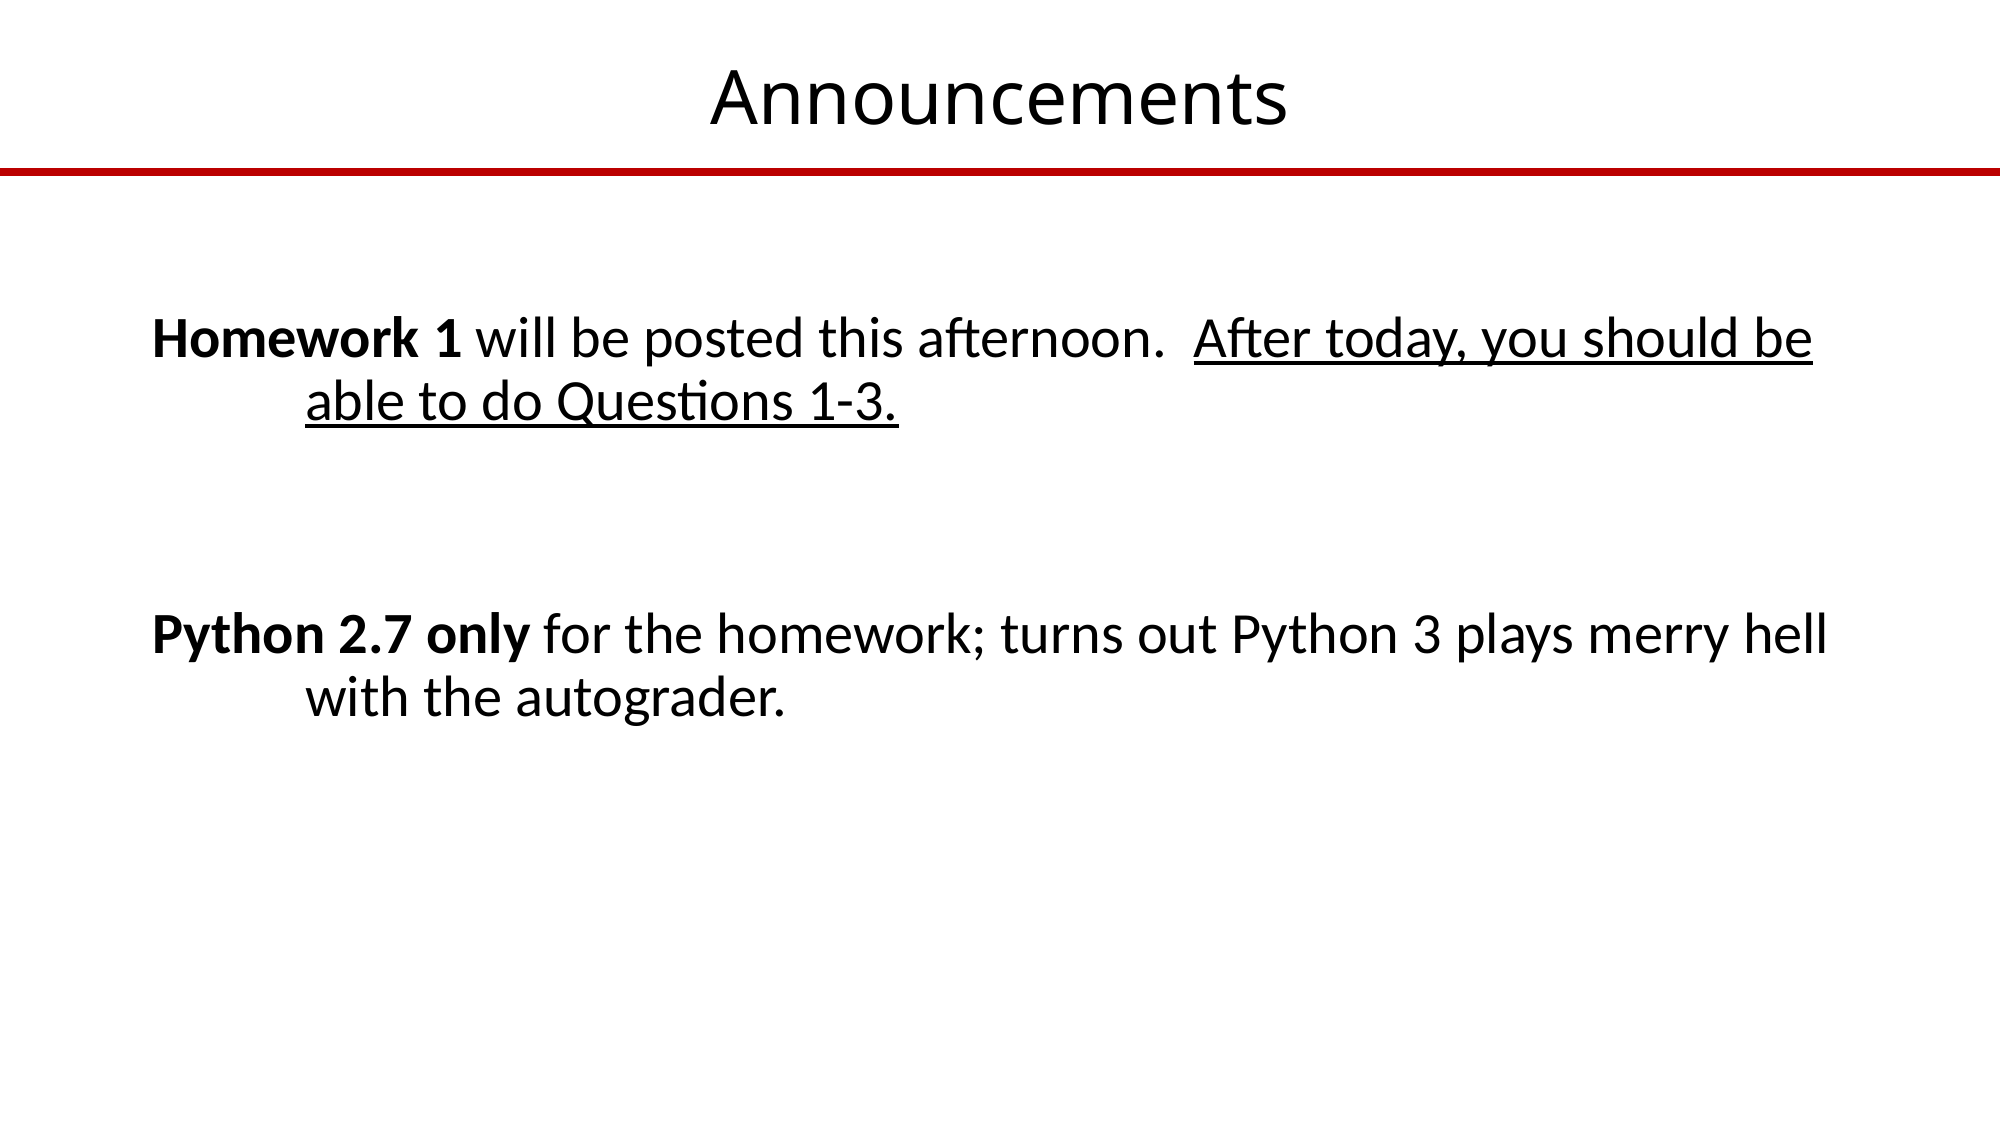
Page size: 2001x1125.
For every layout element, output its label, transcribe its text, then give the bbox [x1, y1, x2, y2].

list Homework 1 will be posted this afternoon. After today, you should be able to do Questions 1-3. [137, 299, 1863, 538]
title Announcements [137, 50, 1863, 150]
text_box Python 2.7 only for the homework; turns out Python 3 plays merry hell with the autograder. [137, 595, 1863, 834]
